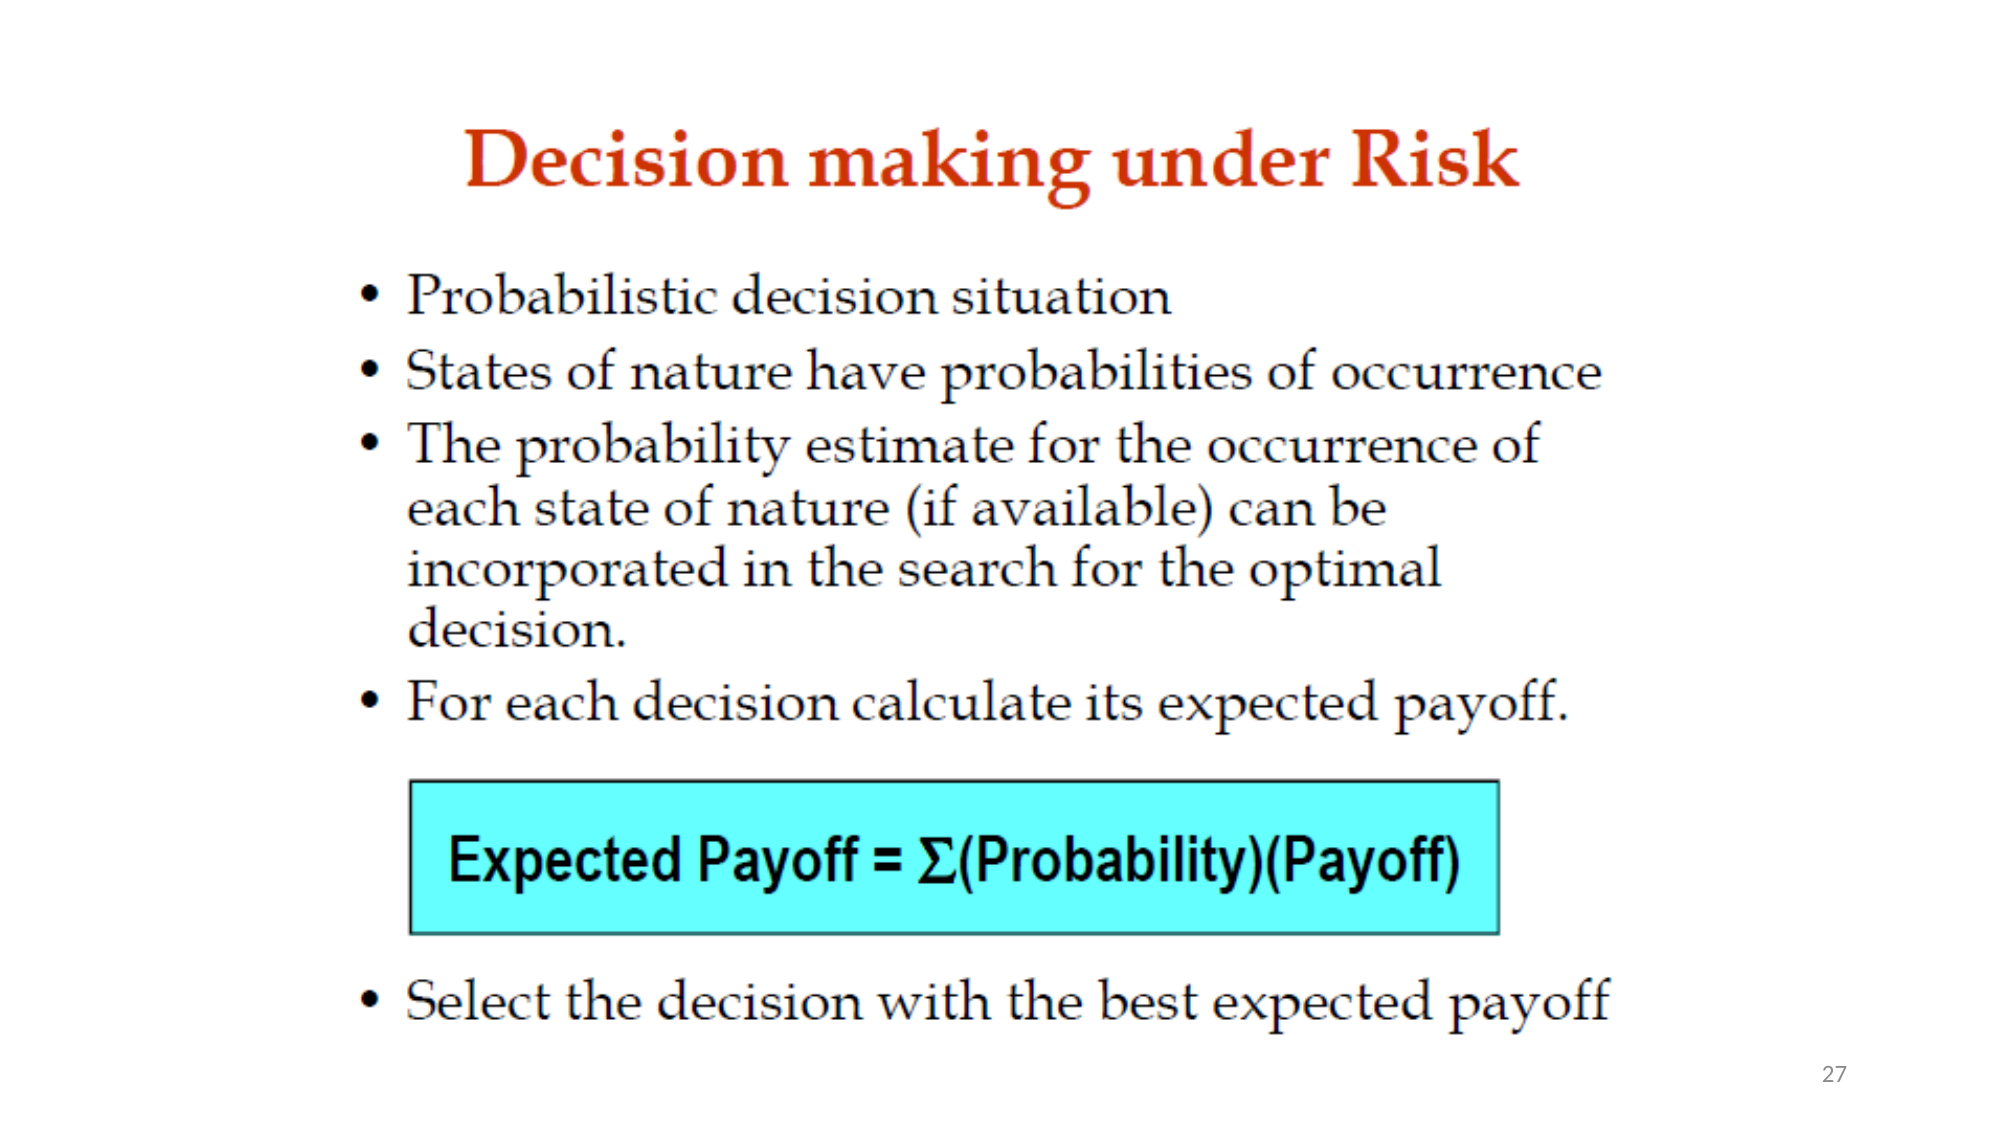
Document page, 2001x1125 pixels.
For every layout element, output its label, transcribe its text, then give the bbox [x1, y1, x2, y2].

picture [249, 40, 1750, 1085]
slide_number 27 [1412, 1042, 1863, 1103]
